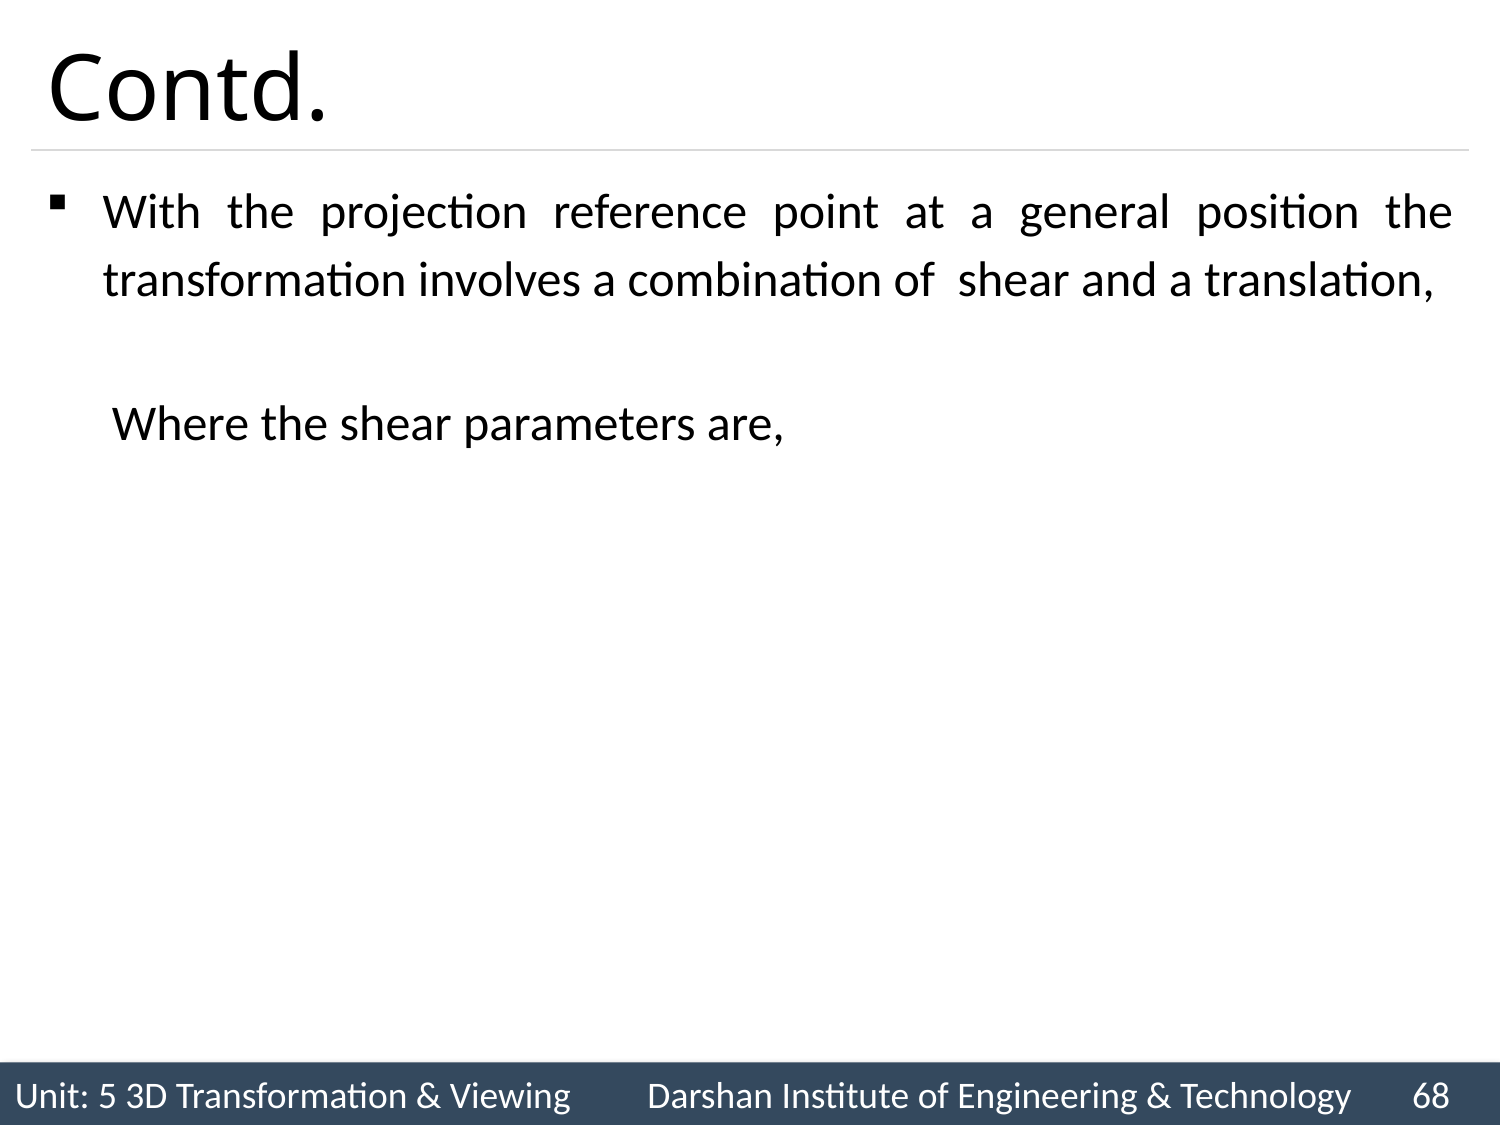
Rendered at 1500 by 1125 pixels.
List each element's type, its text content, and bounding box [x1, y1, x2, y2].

title Contd. [31, 17, 1469, 150]
